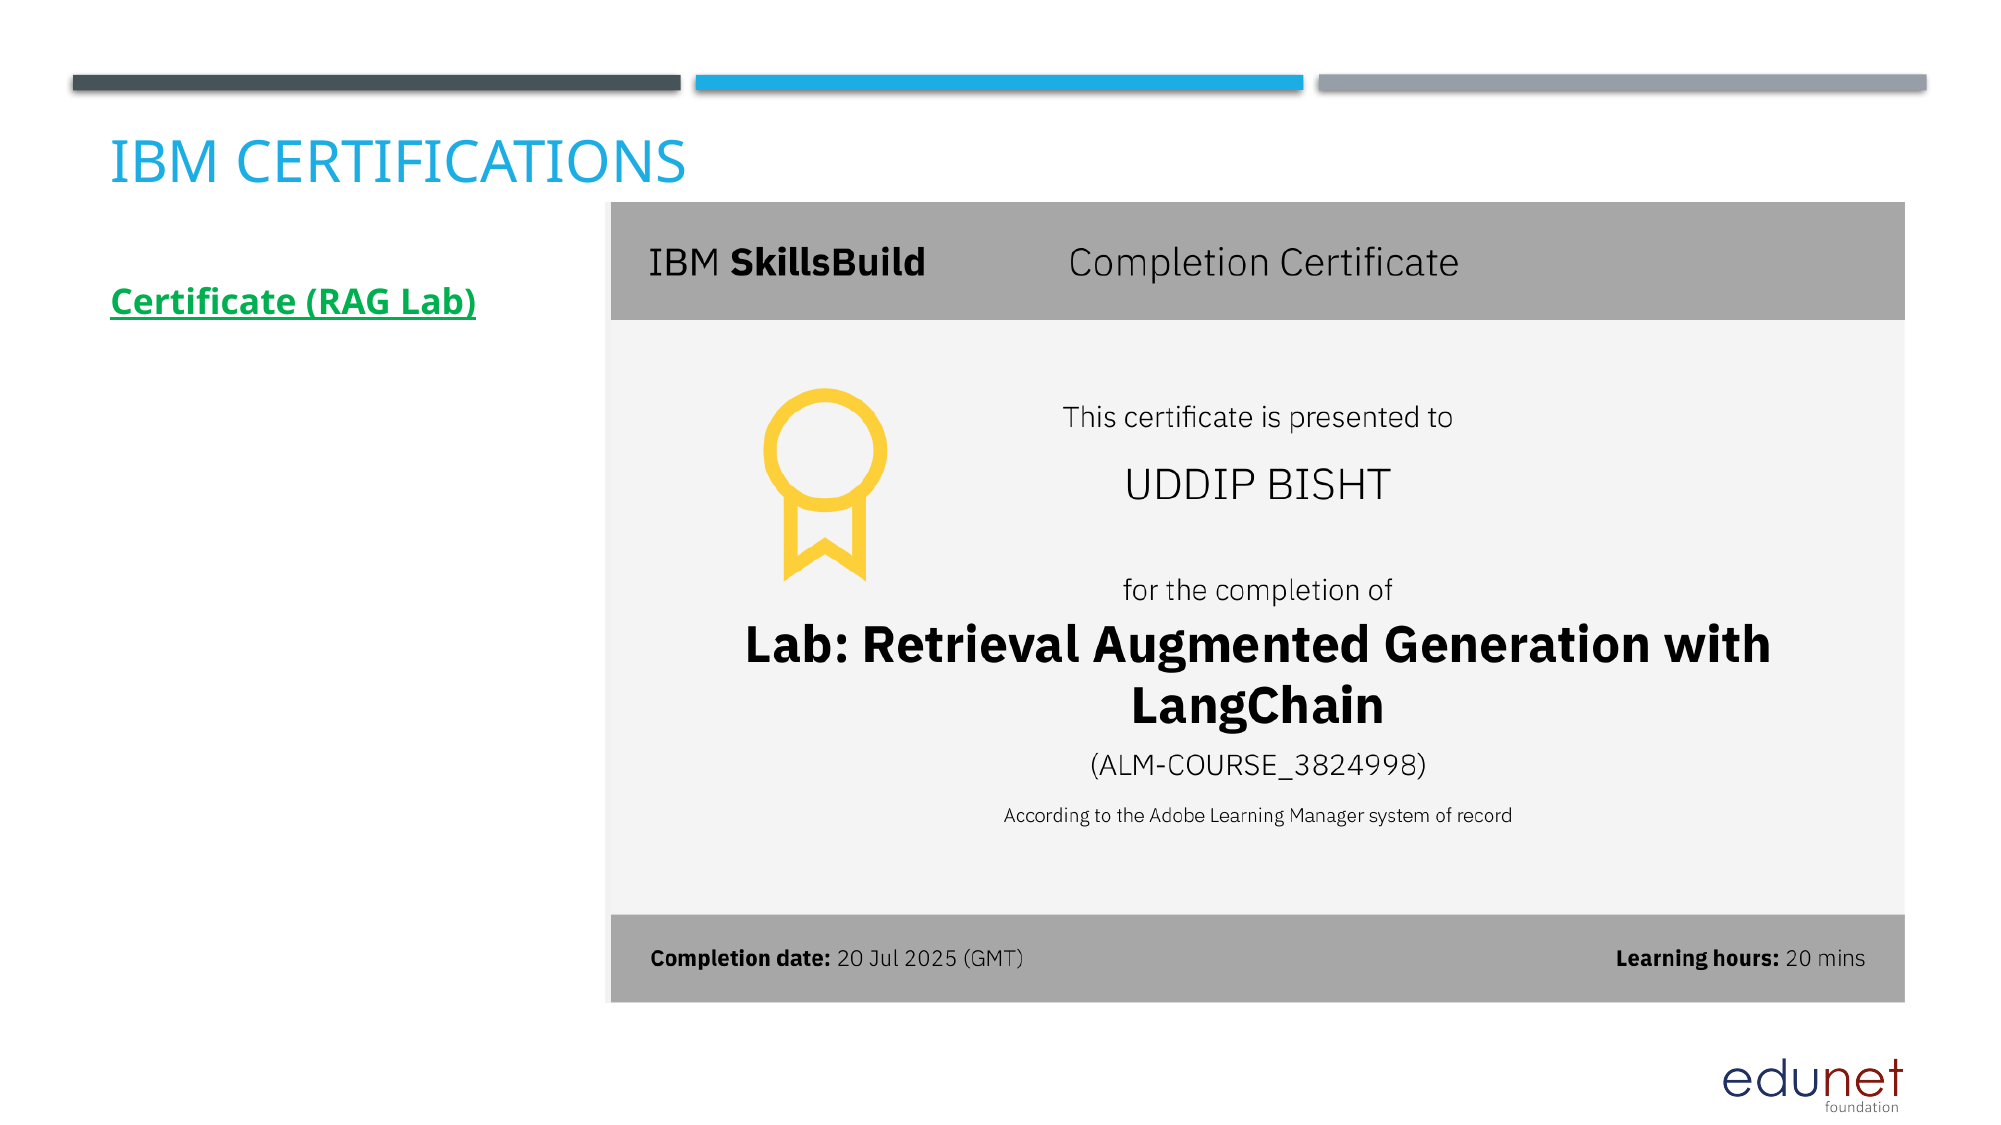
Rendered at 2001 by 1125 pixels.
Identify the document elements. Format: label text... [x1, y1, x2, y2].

title IBM Certifications [95, 115, 1905, 203]
list Certificate (RAG Lab) [95, 213, 599, 383]
picture [1719, 1056, 1905, 1116]
picture [605, 201, 1906, 1003]
